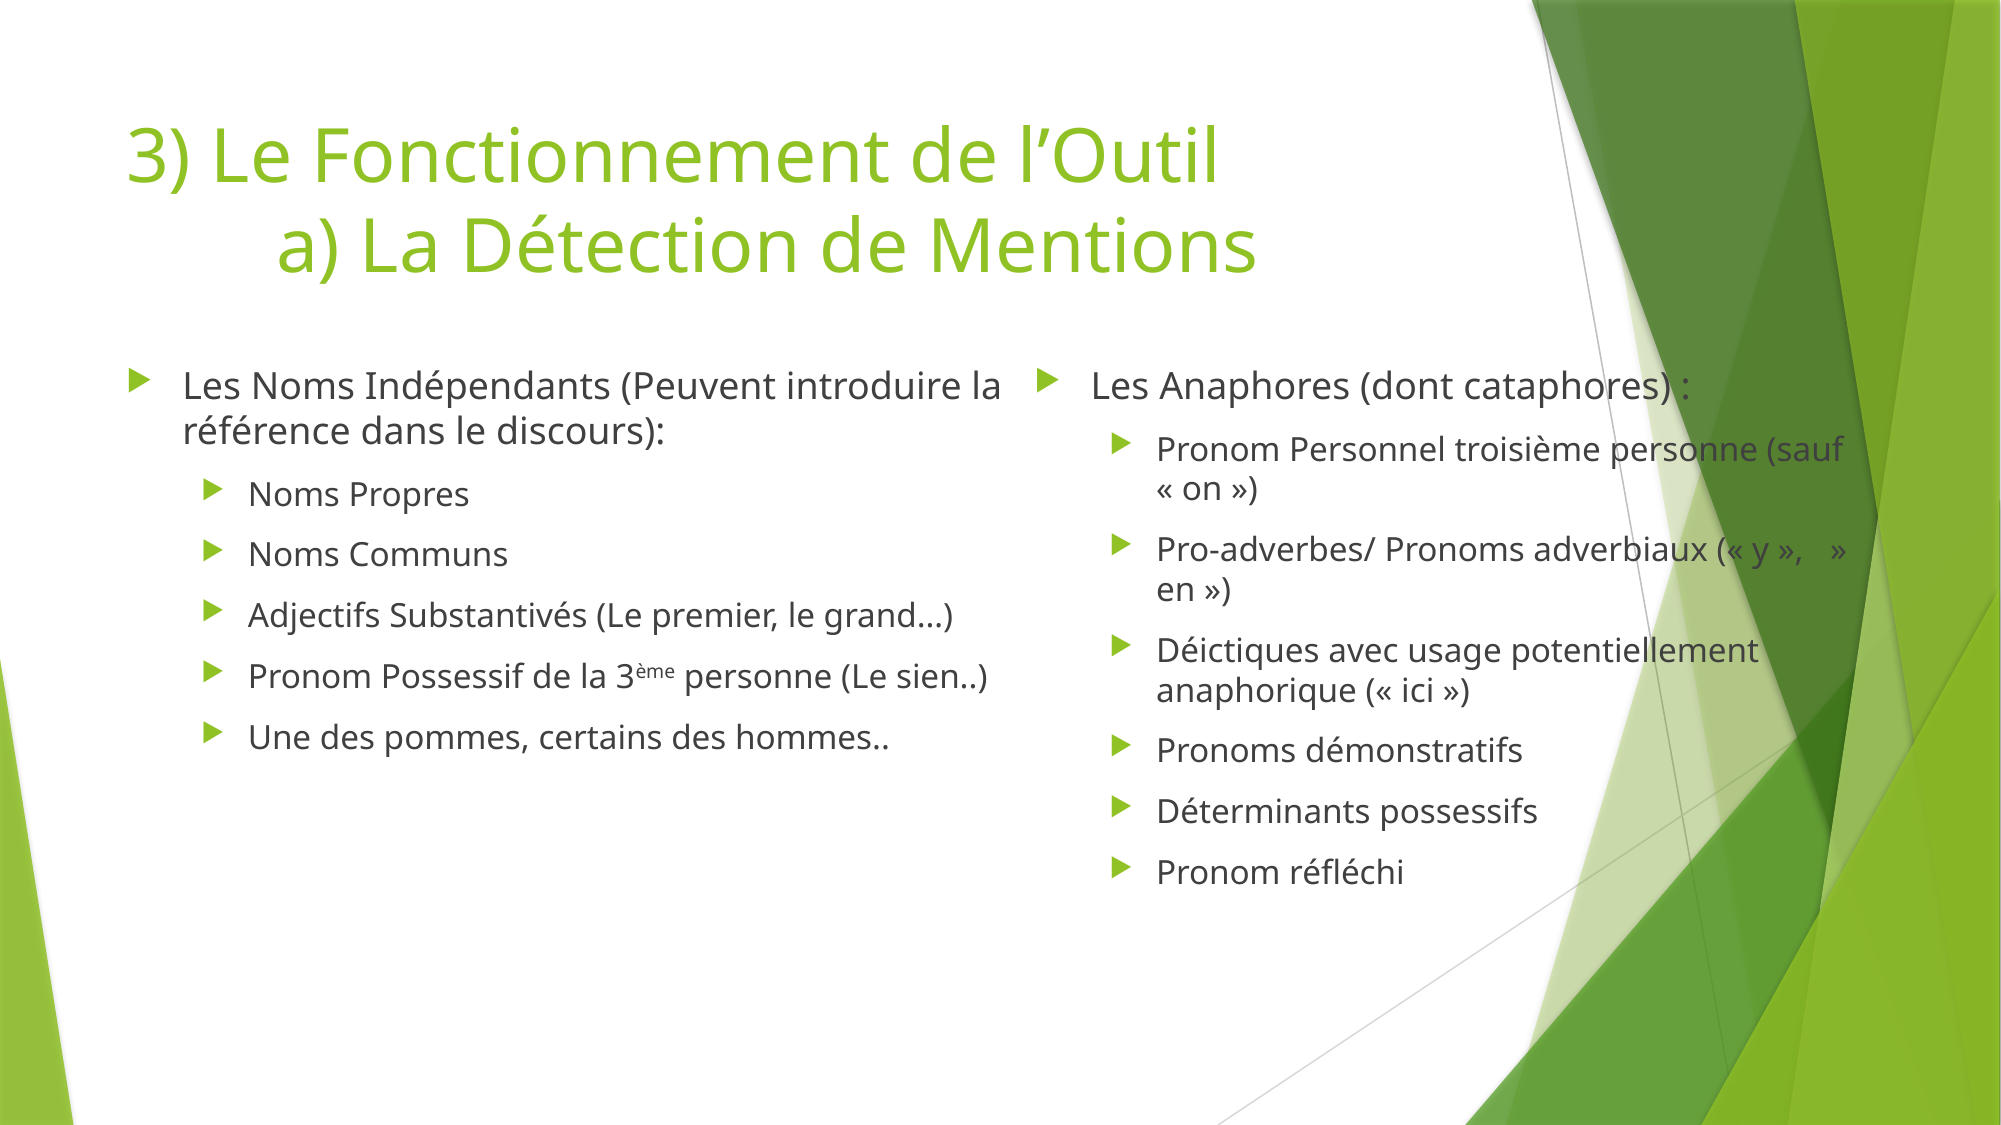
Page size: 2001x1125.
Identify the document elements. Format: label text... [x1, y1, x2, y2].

text_box Les Anaphores (dont cataphores) : Pronom Personnel troisième personne (sauf « on ») Pro-adverbes/ Pronoms adverbiaux (« y », » en ») Déictiques avec usage potentiellement anaphorique (« ici ») Pronoms démonstratifs Déterminants possessifs Pronom réfléchi [1019, 354, 1893, 991]
title 3) Le Fonctionnement de l’Outil a) La Détection de Mentions [111, 99, 1522, 317]
list Les Noms Indépendants (Peuvent introduire la référence dans le discours): Noms Propres Noms Communs Adjectifs Substantivés (Le premier, le grand…) Pronom Possessif de la 3ème personne (Le sien..) Une des pommes, certains des hommes.. [111, 354, 1020, 992]
